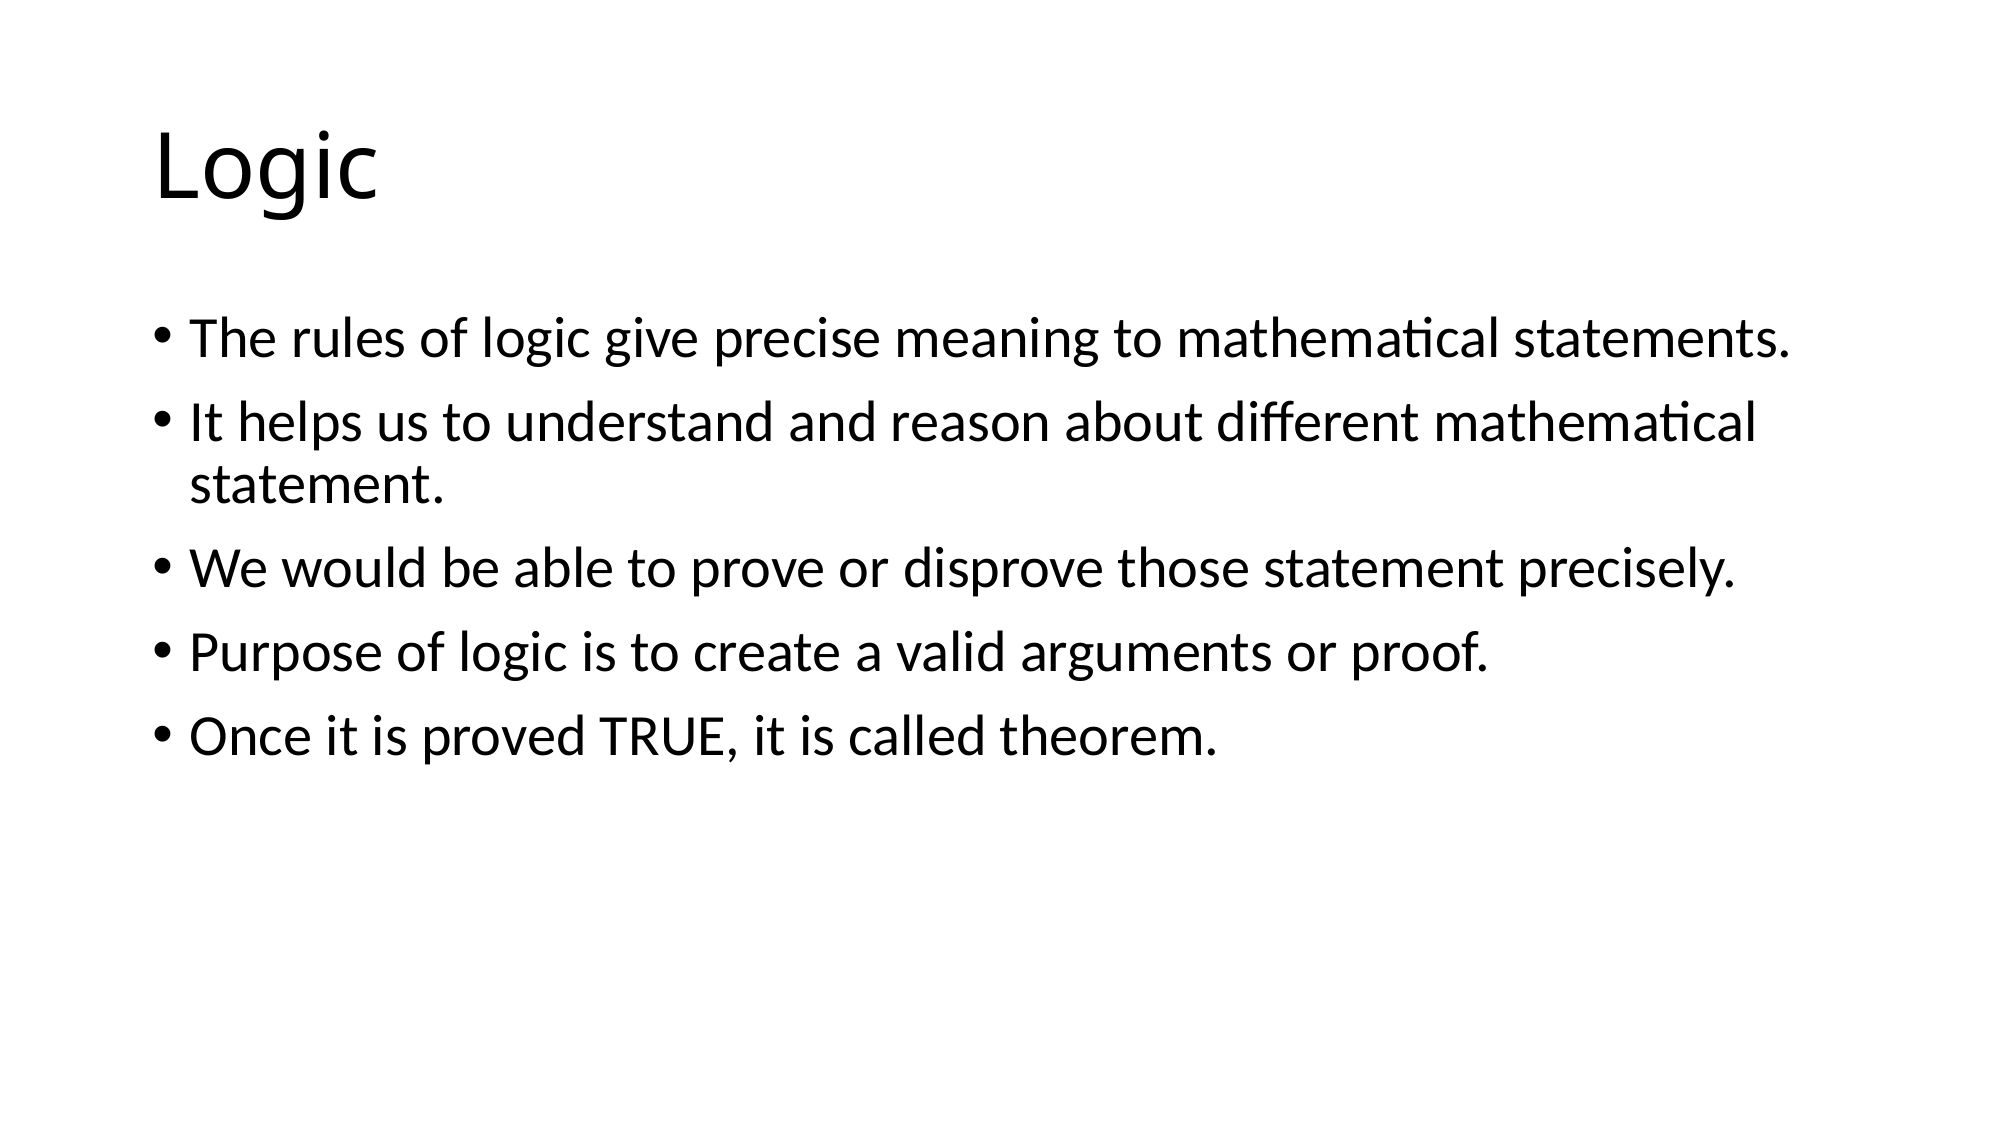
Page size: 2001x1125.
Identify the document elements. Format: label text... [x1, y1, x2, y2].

title Logic [137, 59, 1863, 278]
list The rules of logic give precise meaning to mathematical statements. It helps us to understand and reason about different mathematical statement. We would be able to prove or disprove those statement precisely. Purpose of logic is to create a valid arguments or proof. Once it is proved TRUE, it is called theorem. [137, 299, 1863, 1014]
